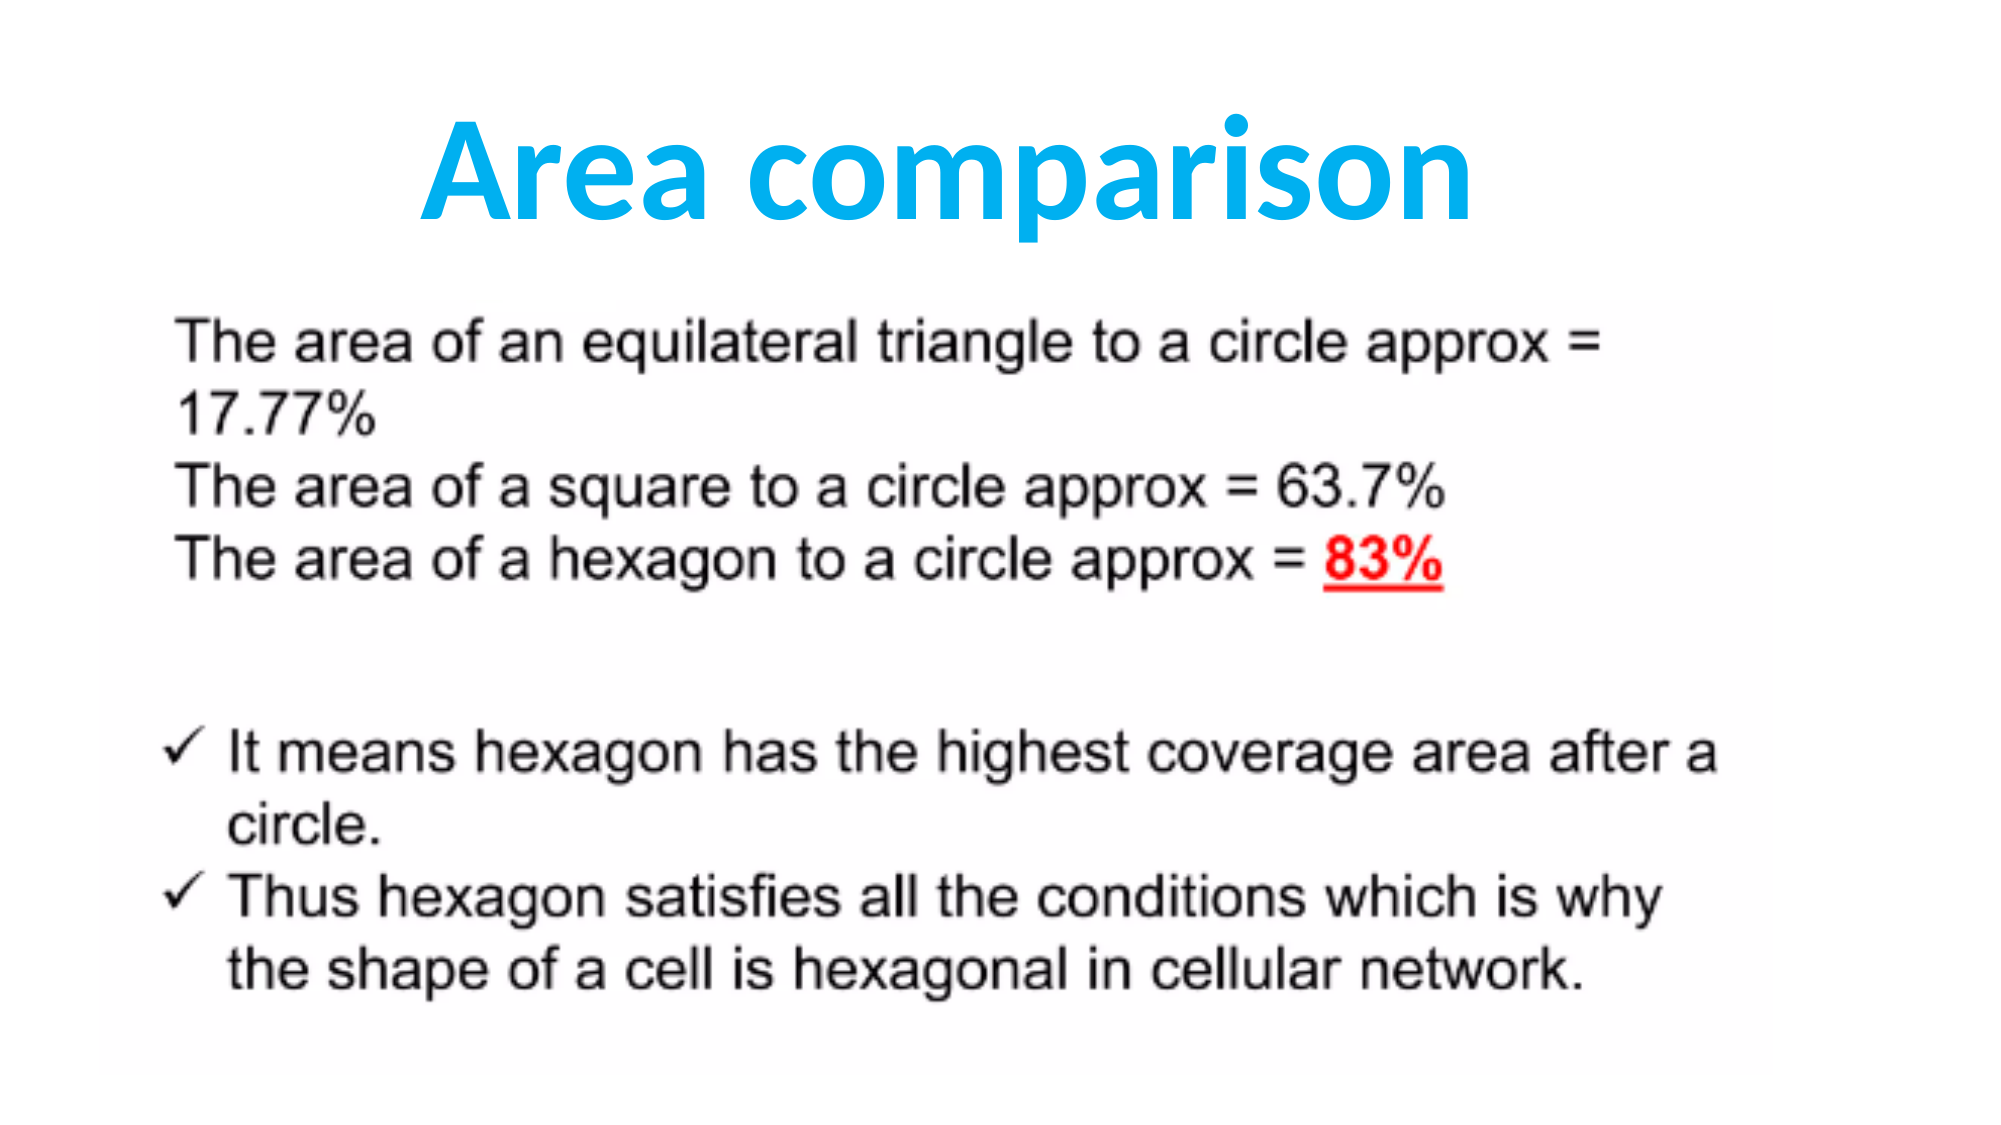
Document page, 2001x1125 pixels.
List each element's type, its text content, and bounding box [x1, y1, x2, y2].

picture [99, 299, 1773, 1076]
text_box Area comparison [405, 62, 1492, 258]
